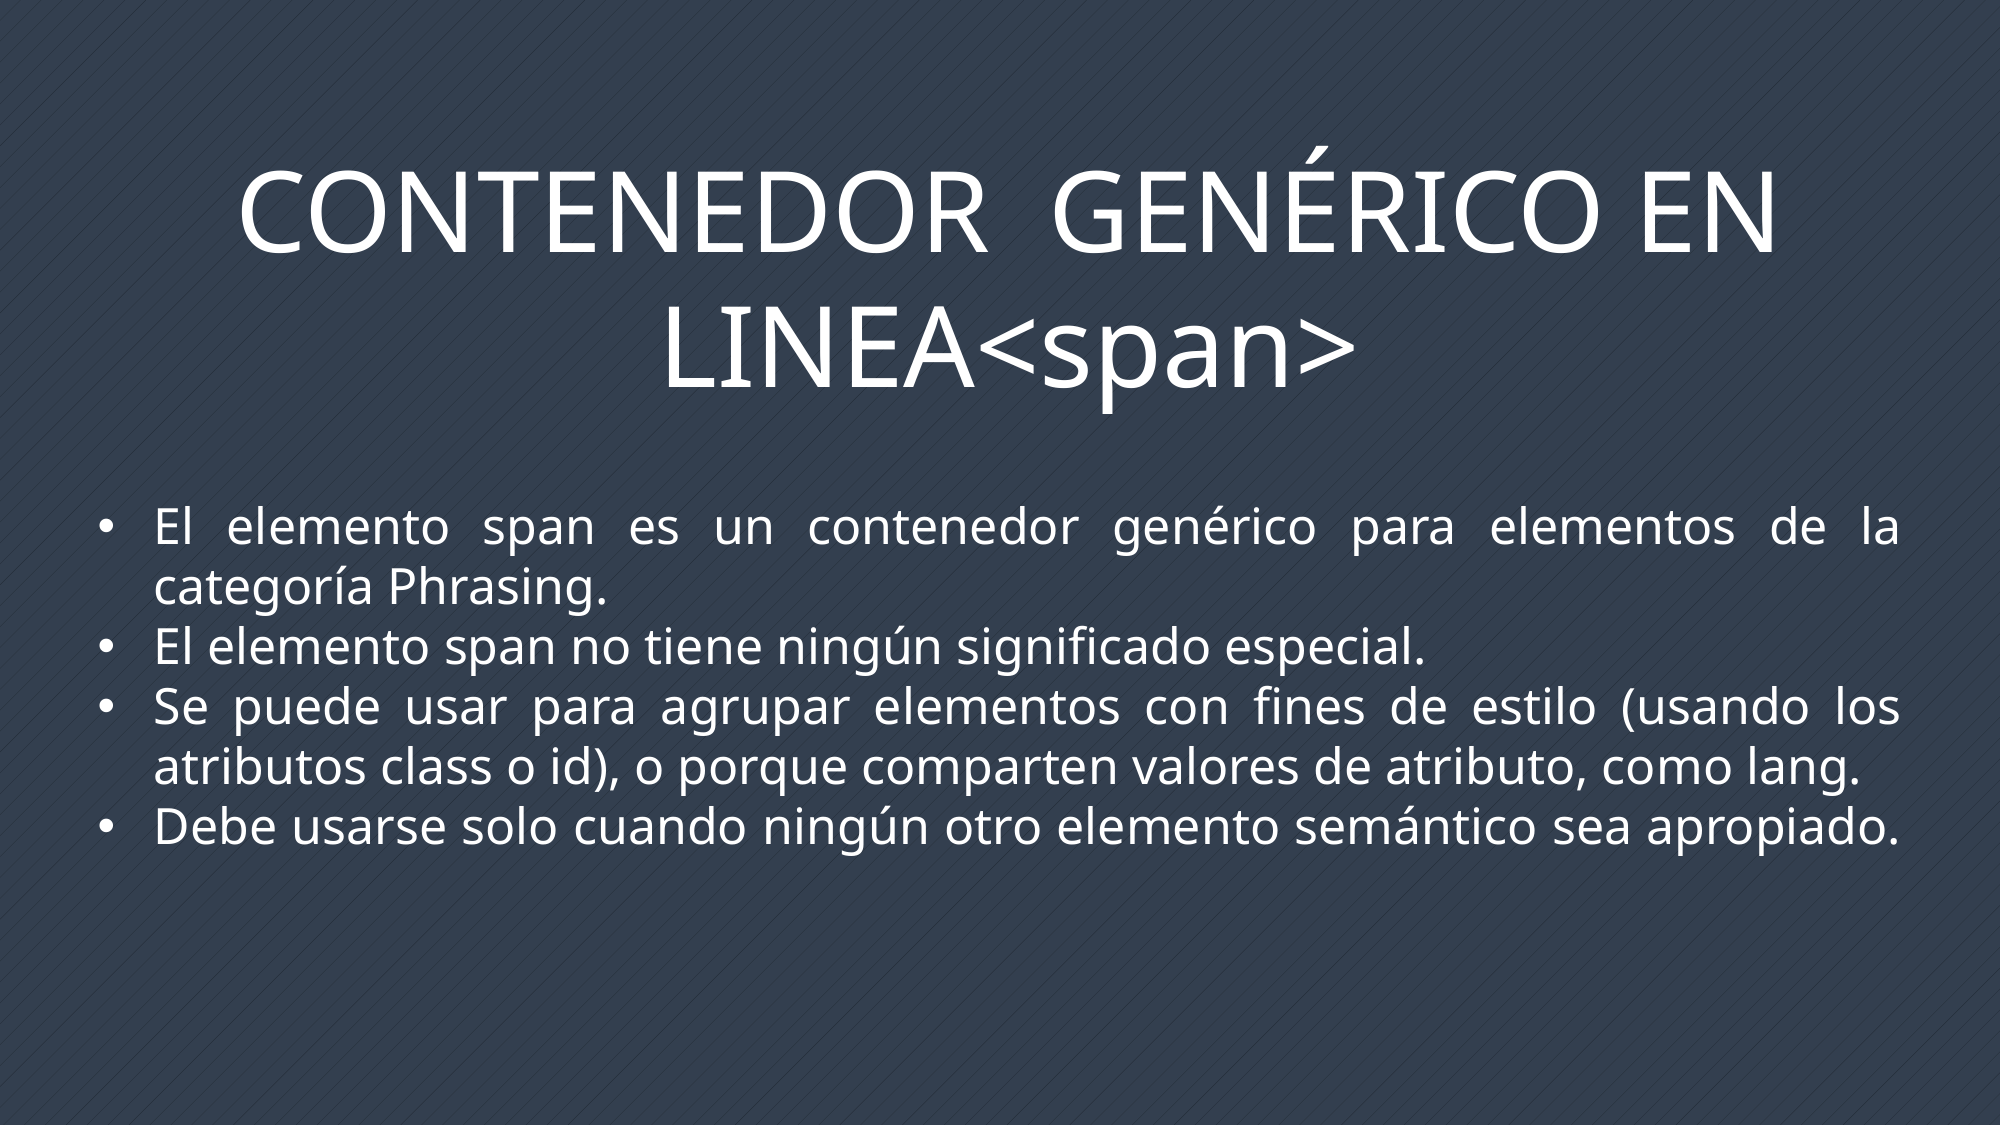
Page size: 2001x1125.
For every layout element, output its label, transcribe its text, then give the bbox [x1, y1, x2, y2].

text_box El elemento span es un contenedor genérico para elementos de la categoría Phrasing. El elemento span no tiene ningún significado especial. Se puede usar para agrupar elementos con fines de estilo (usando los atributos class o id), o porque comparten valores de atributo, como lang. Debe usarse solo cuando ningún otro elemento semántico sea apropiado. [82, 487, 1918, 863]
text_box CONTENEDOR GENÉRICO EN LINEA<span> [60, 133, 1959, 418]
